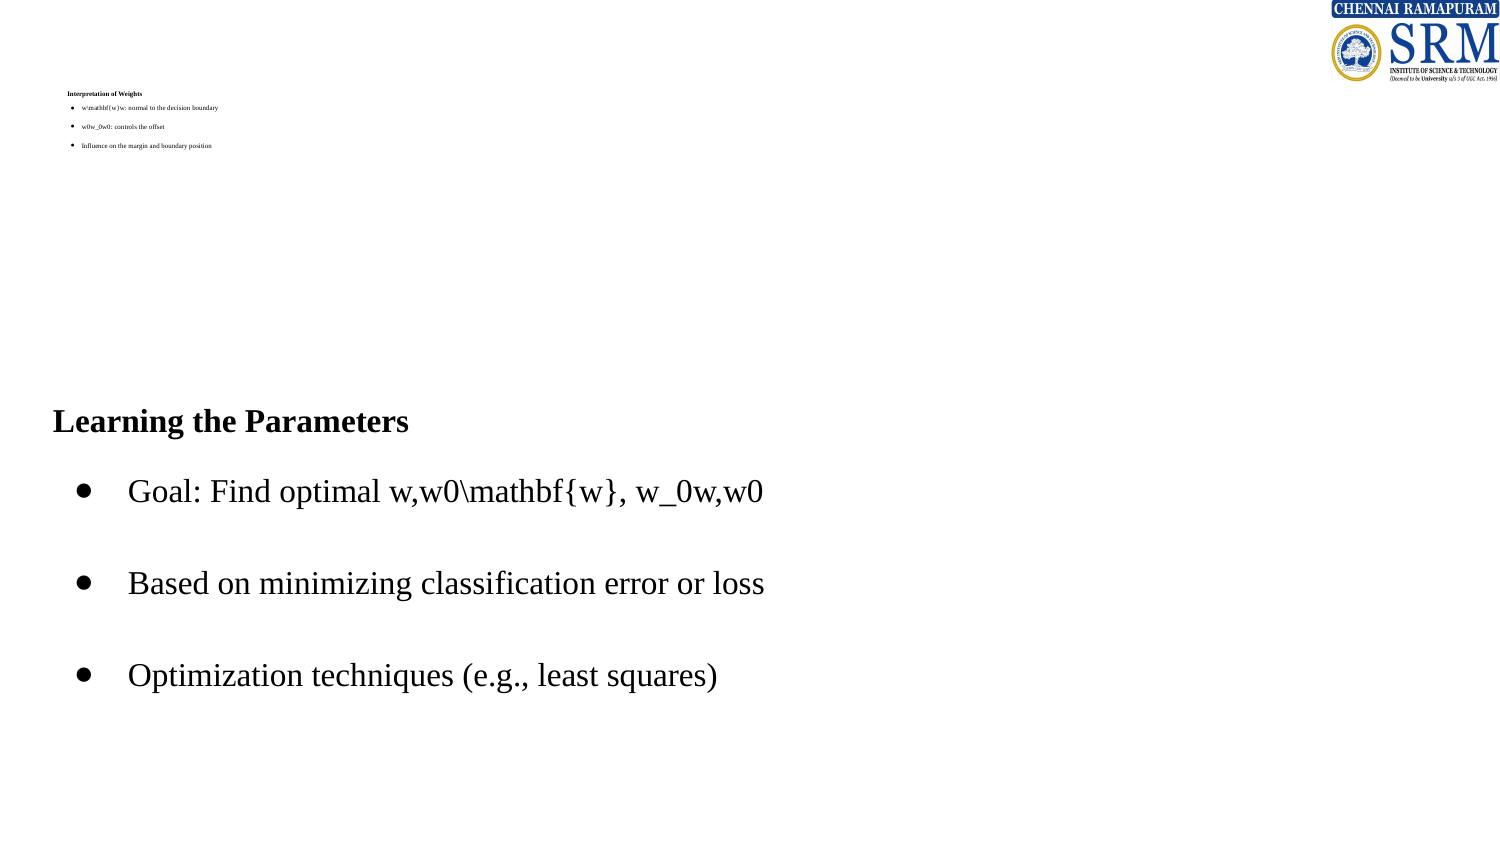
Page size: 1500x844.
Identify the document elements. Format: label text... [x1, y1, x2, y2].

list Learning the Parameters Goal: Find optimal w,w0\mathbf{w}, w_0w,w0​ Based on minimizing classification error or loss Optimization techniques (e.g., least squares) [37, 377, 1449, 835]
picture [1323, 0, 1500, 83]
title Interpretation of Weights w\mathbf{w}w: normal to the decision boundary w0w_0w0​: controls the offset Influence on the margin and boundary position [51, 72, 1449, 167]
